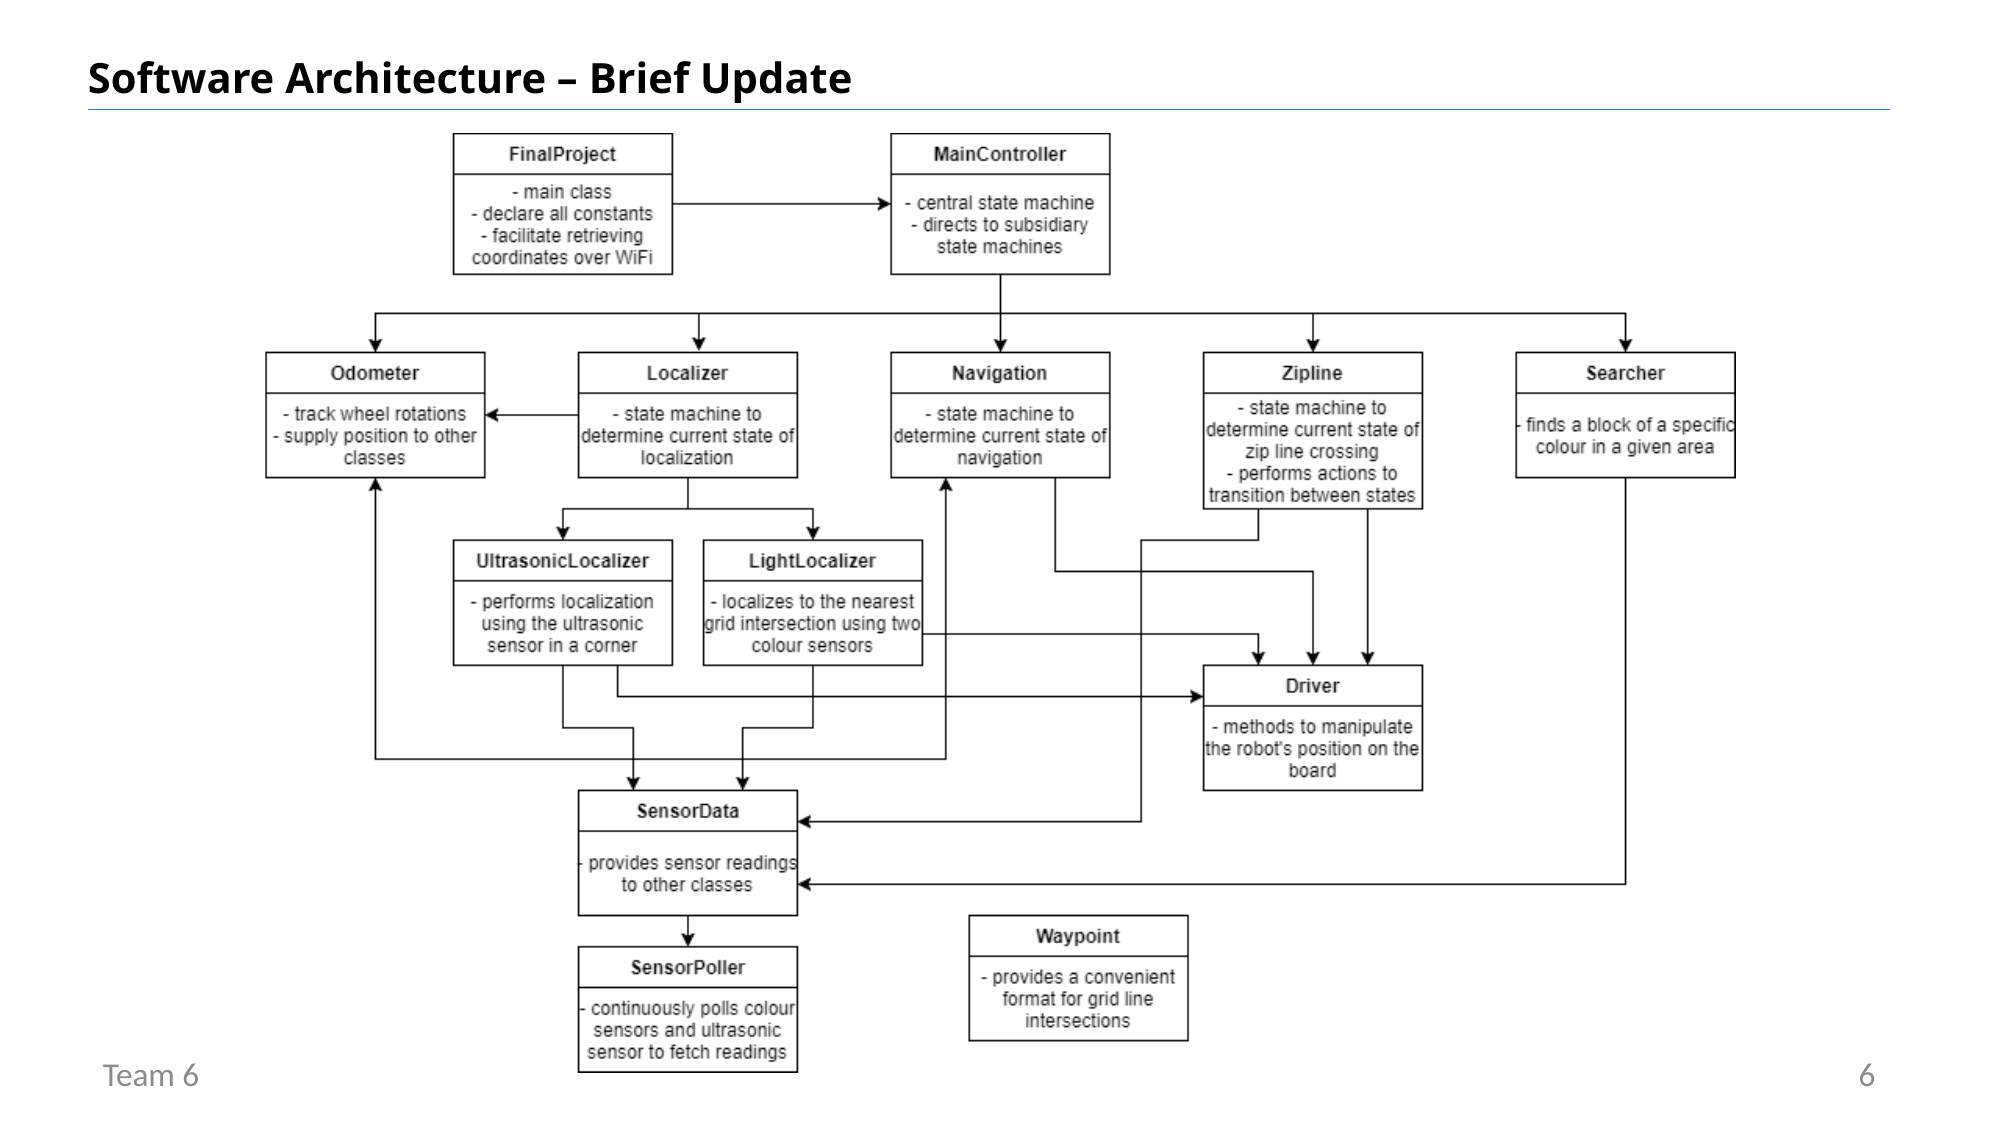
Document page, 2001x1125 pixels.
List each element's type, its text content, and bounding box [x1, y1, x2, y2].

picture [263, 133, 1736, 1073]
footer Team 6 [87, 1042, 763, 1103]
slide_number 6 [1440, 1042, 1891, 1103]
text_box Software Architecture – Brief Update [87, 44, 1088, 109]
